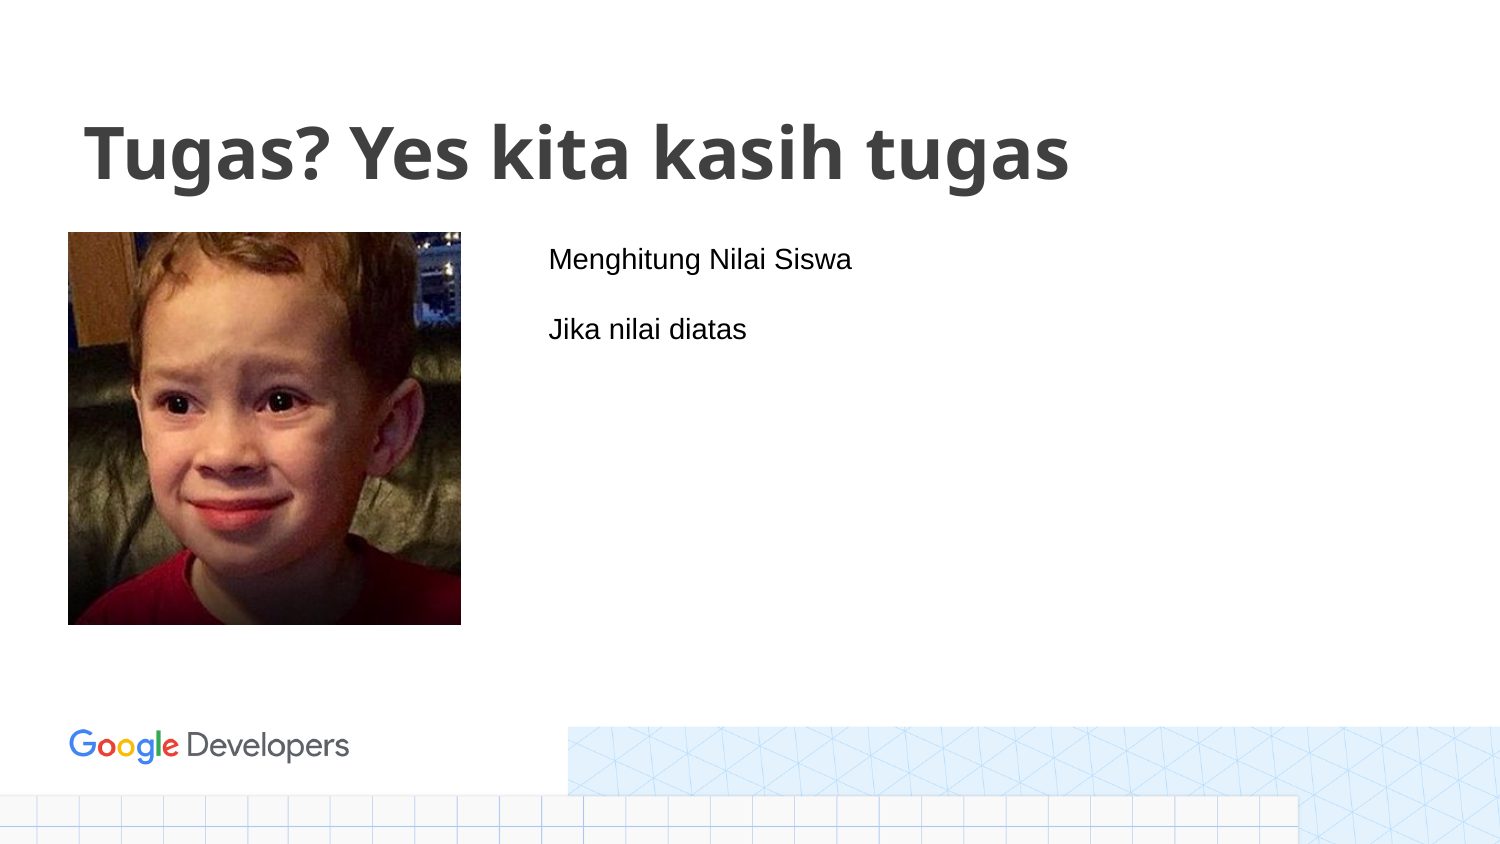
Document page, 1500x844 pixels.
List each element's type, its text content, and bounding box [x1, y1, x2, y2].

picture [0, 0, 1500, 844]
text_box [68, 720, 533, 771]
text_box Menghitung Nilai Siswa Jika nilai diatas [533, 232, 868, 388]
title Tugas? Yes kita kasih tugas [68, 92, 1420, 264]
